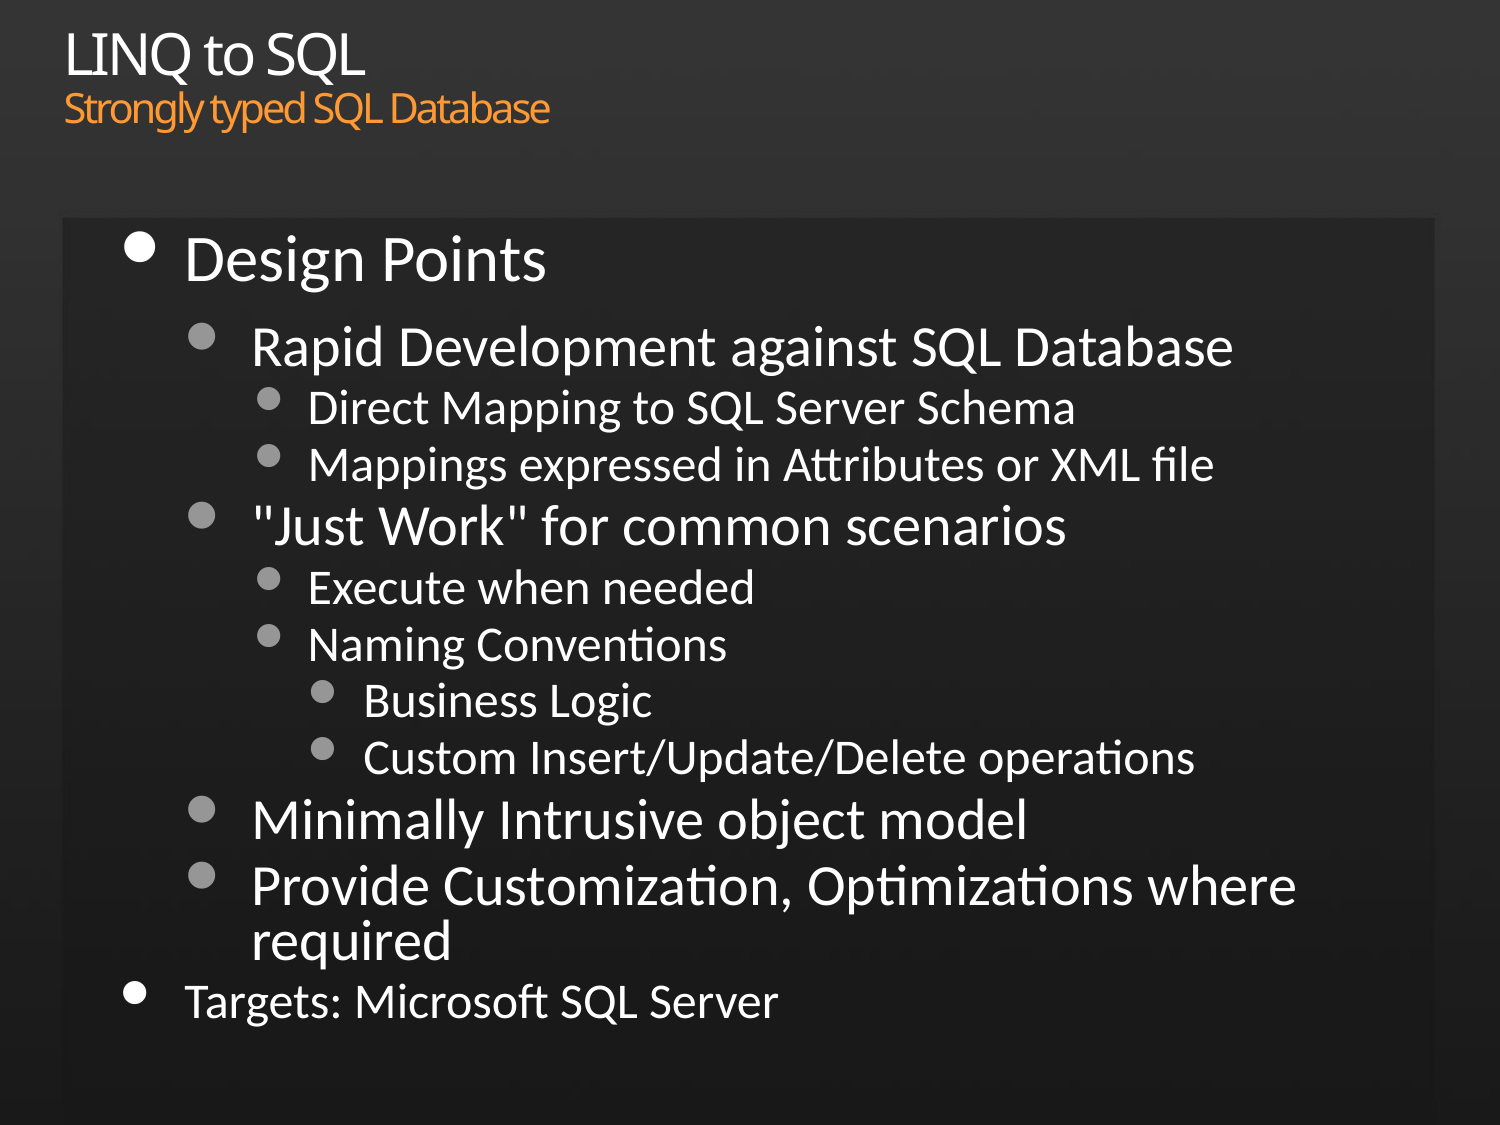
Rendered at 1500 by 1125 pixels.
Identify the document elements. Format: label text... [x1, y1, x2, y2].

list Design Points Rapid Development against SQL Database Direct Mapping to SQL Server Schema Mappings expressed in Attributes or XML file "Just Work" for common scenarios Execute when needed Naming Conventions Business Logic Custom Insert/Update/Delete operations Minimally Intrusive object model Provide Customization, Optimizations where required Targets: Microsoft SQL Server [119, 231, 1380, 1060]
picture [0, 0, 1500, 1125]
title LINQ to SQL Strongly typed SQL Database [63, 24, 1437, 116]
